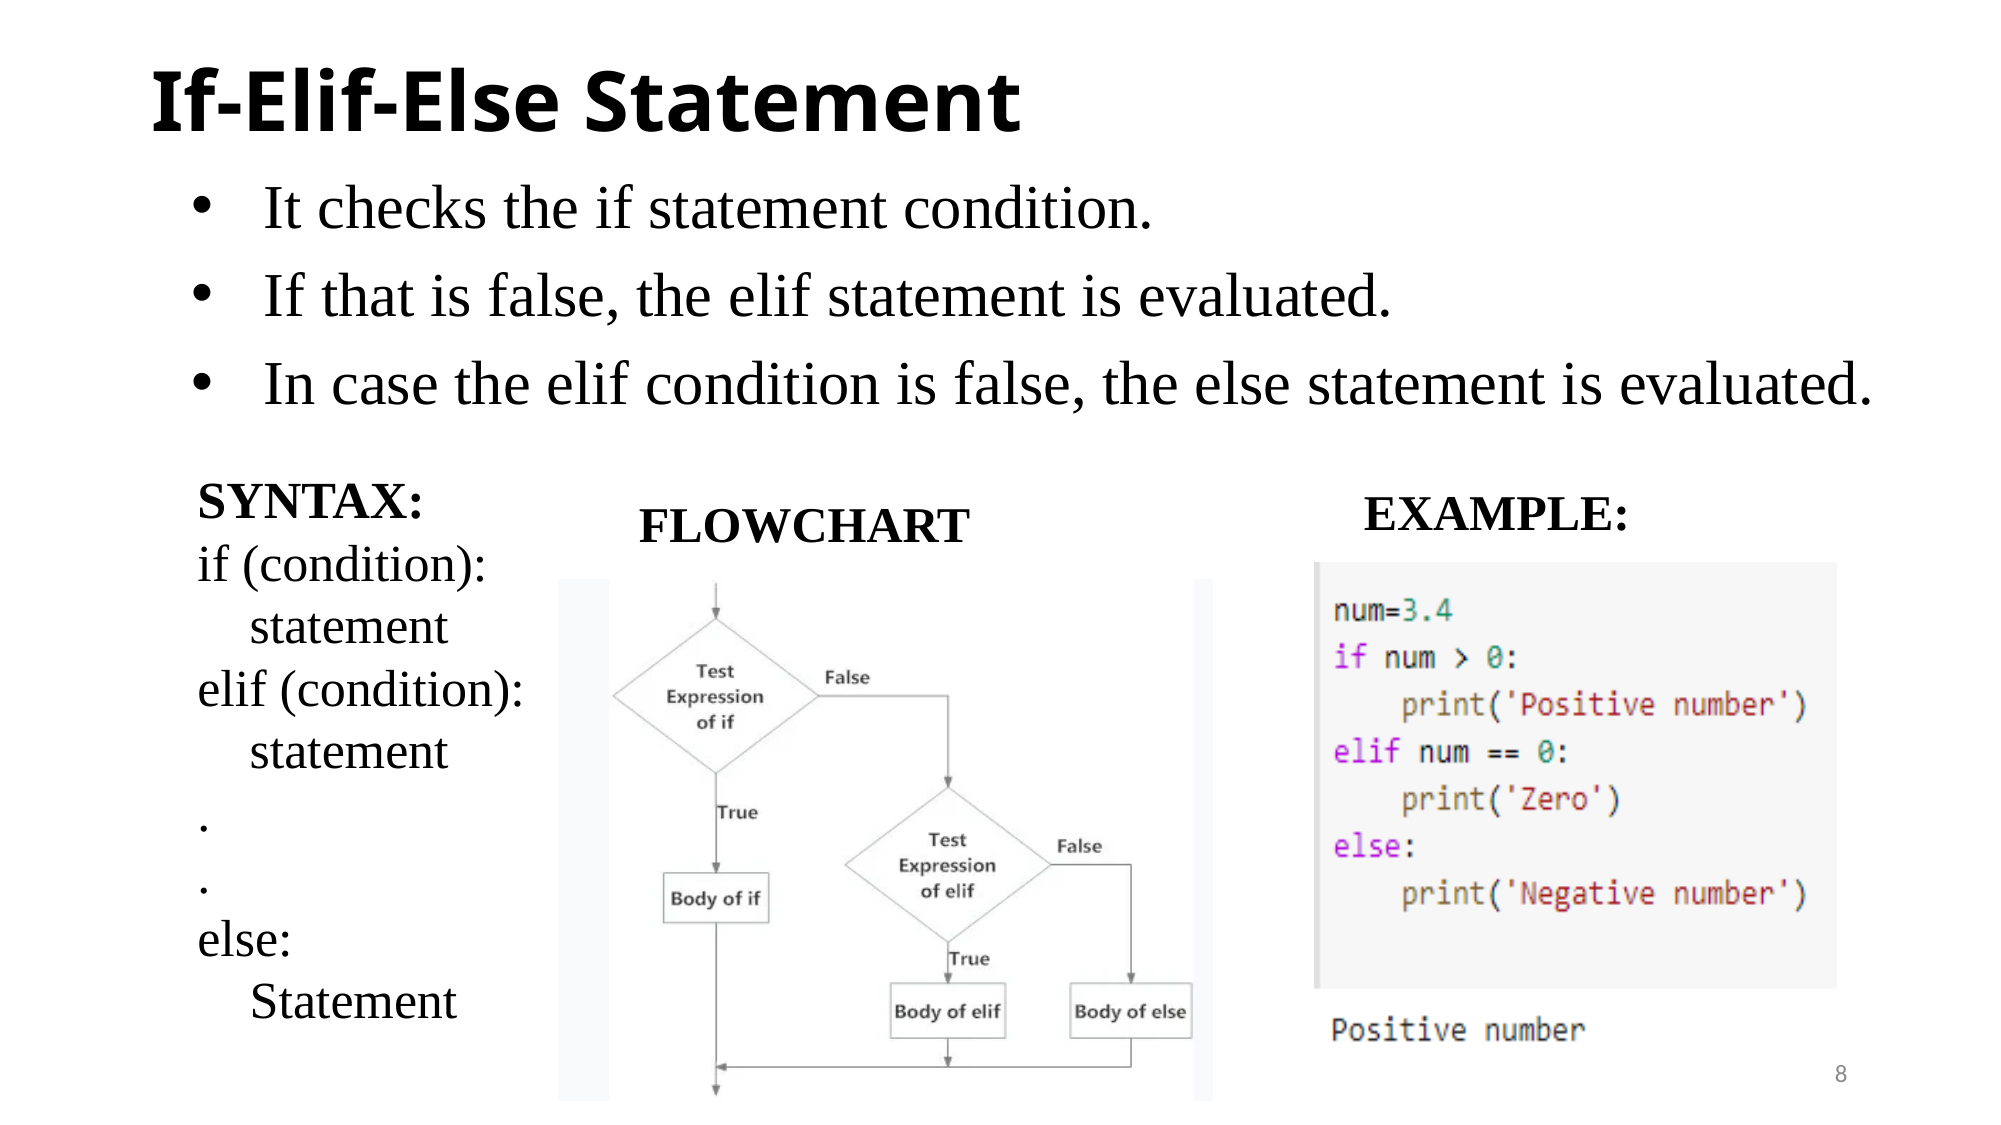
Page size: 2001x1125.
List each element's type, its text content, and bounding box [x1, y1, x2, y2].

text_box SYNTAX: if (condition): statement elif (condition): statement . . else: Statement [182, 459, 690, 1037]
picture [558, 579, 1213, 1101]
slide_number 8 [1412, 1042, 1863, 1103]
picture [1314, 562, 1838, 1054]
text_box FLOWCHART [623, 485, 991, 561]
title If-Elif-Else Statement [136, 0, 1862, 158]
text_box EXAMPLE: [1348, 472, 1716, 548]
list It checks the if statement condition. If that is false, the elif statement is evaluated. In case the elif condition is false, the else statement is evaluated. [136, 166, 1946, 413]
